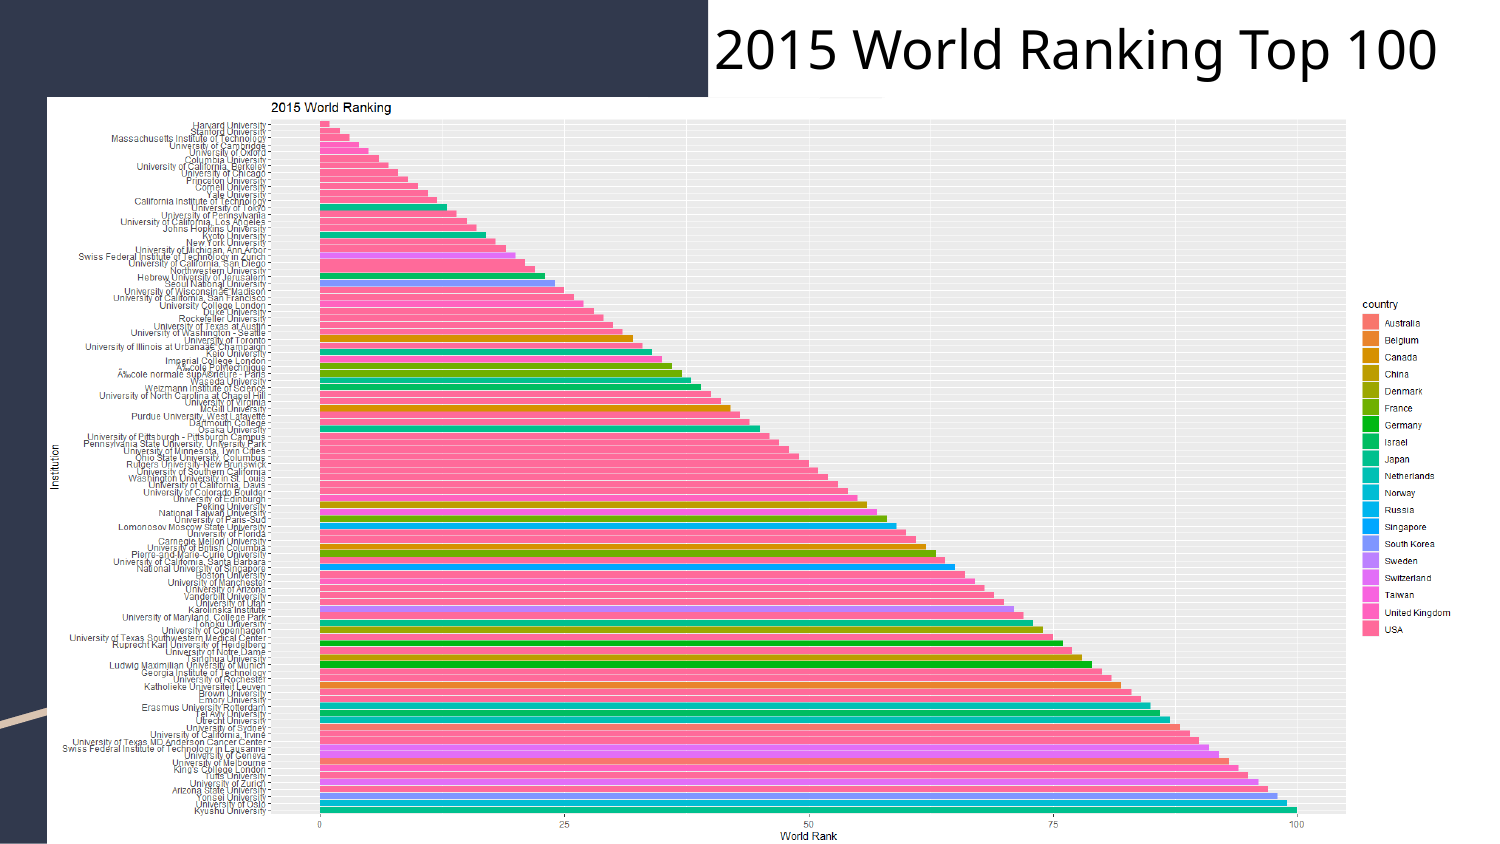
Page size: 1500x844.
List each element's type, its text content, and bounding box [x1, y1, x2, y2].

title 2015 World Ranking Top 100 [699, 0, 1500, 122]
picture [47, 97, 1453, 844]
